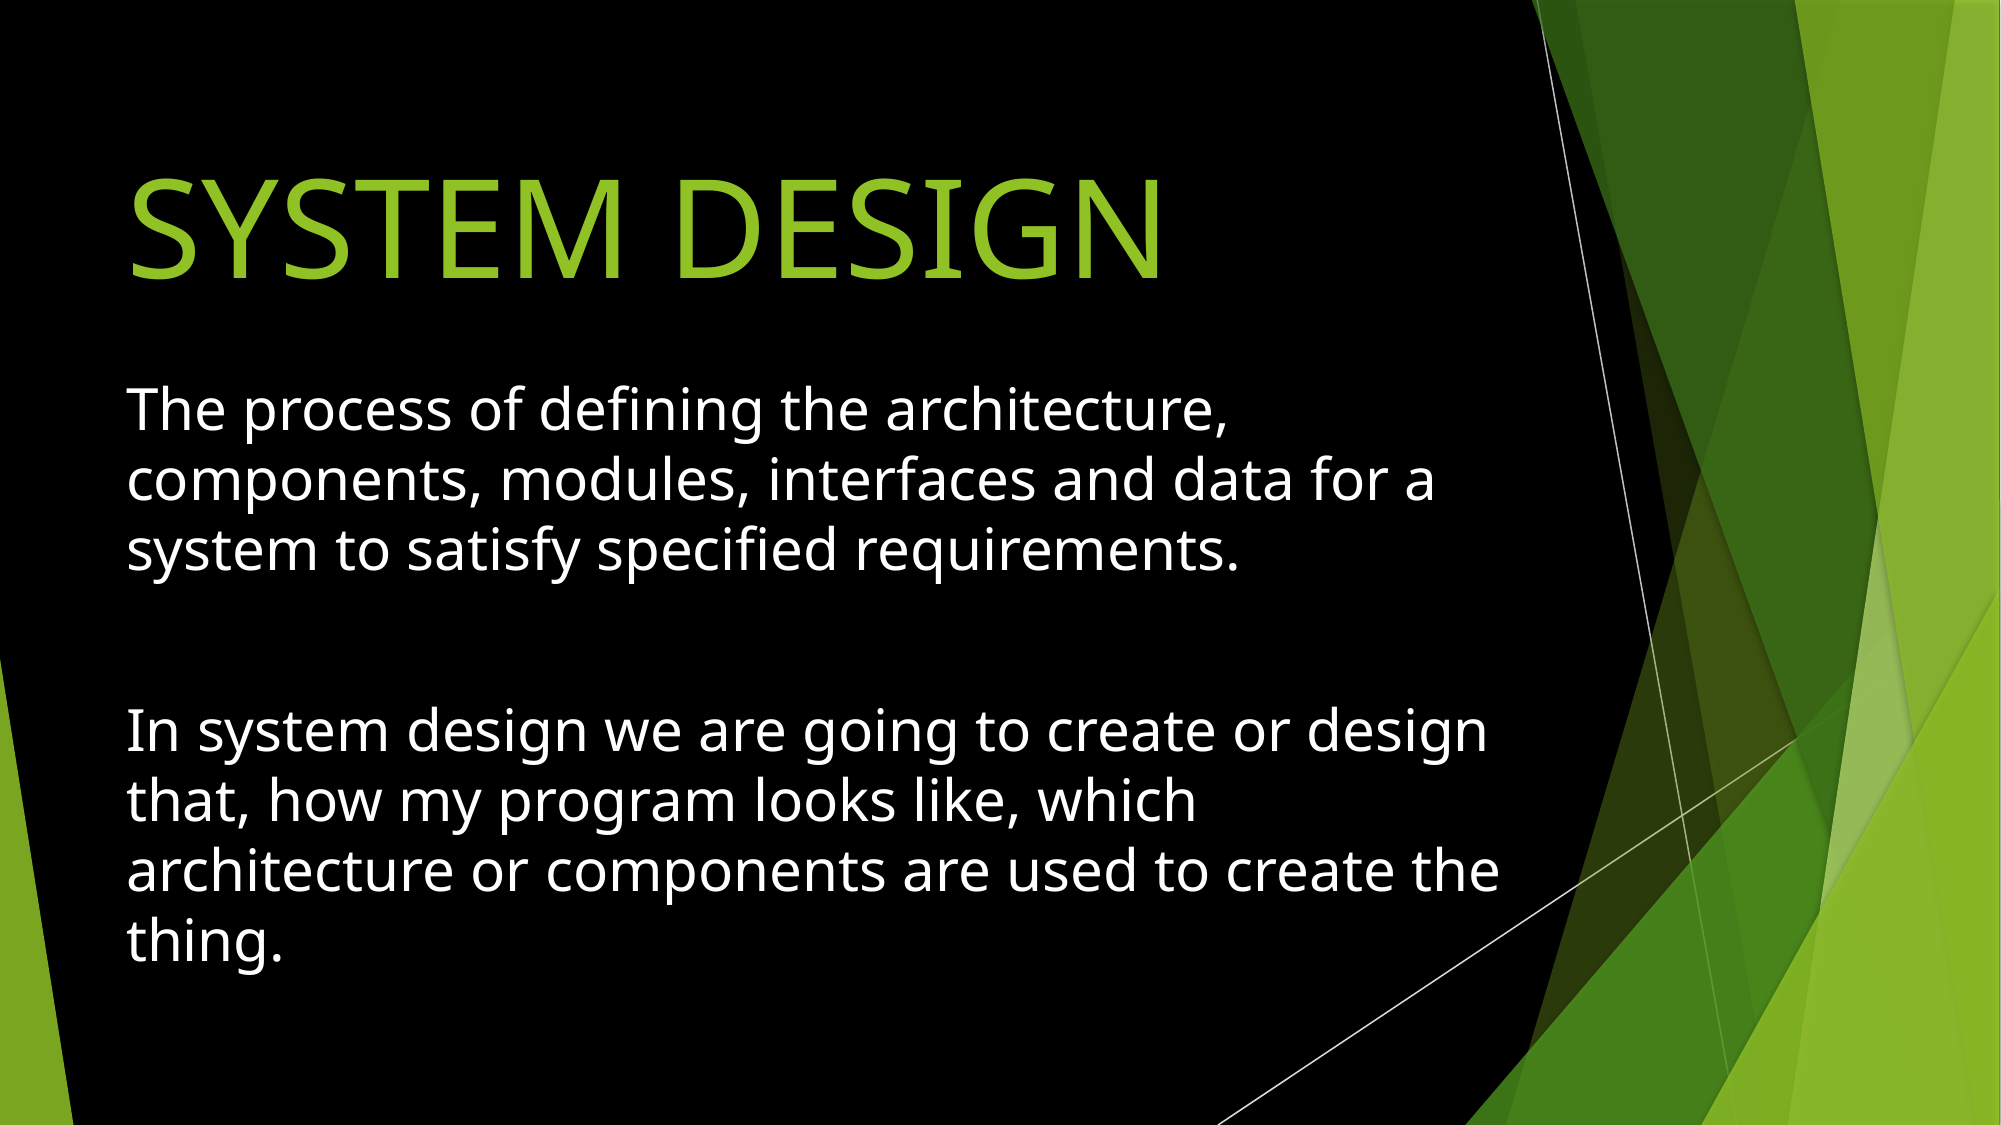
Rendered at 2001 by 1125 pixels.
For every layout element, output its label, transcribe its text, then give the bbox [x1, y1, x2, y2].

title SYSTEM DESIGN [111, 133, 1522, 317]
list The process of defining the architecture, components, modules, interfaces and data for a system to satisfy specified requirements. In system design we are going to create or design that, how my program looks like, which architecture or components are used to create the thing. [111, 354, 1522, 992]
